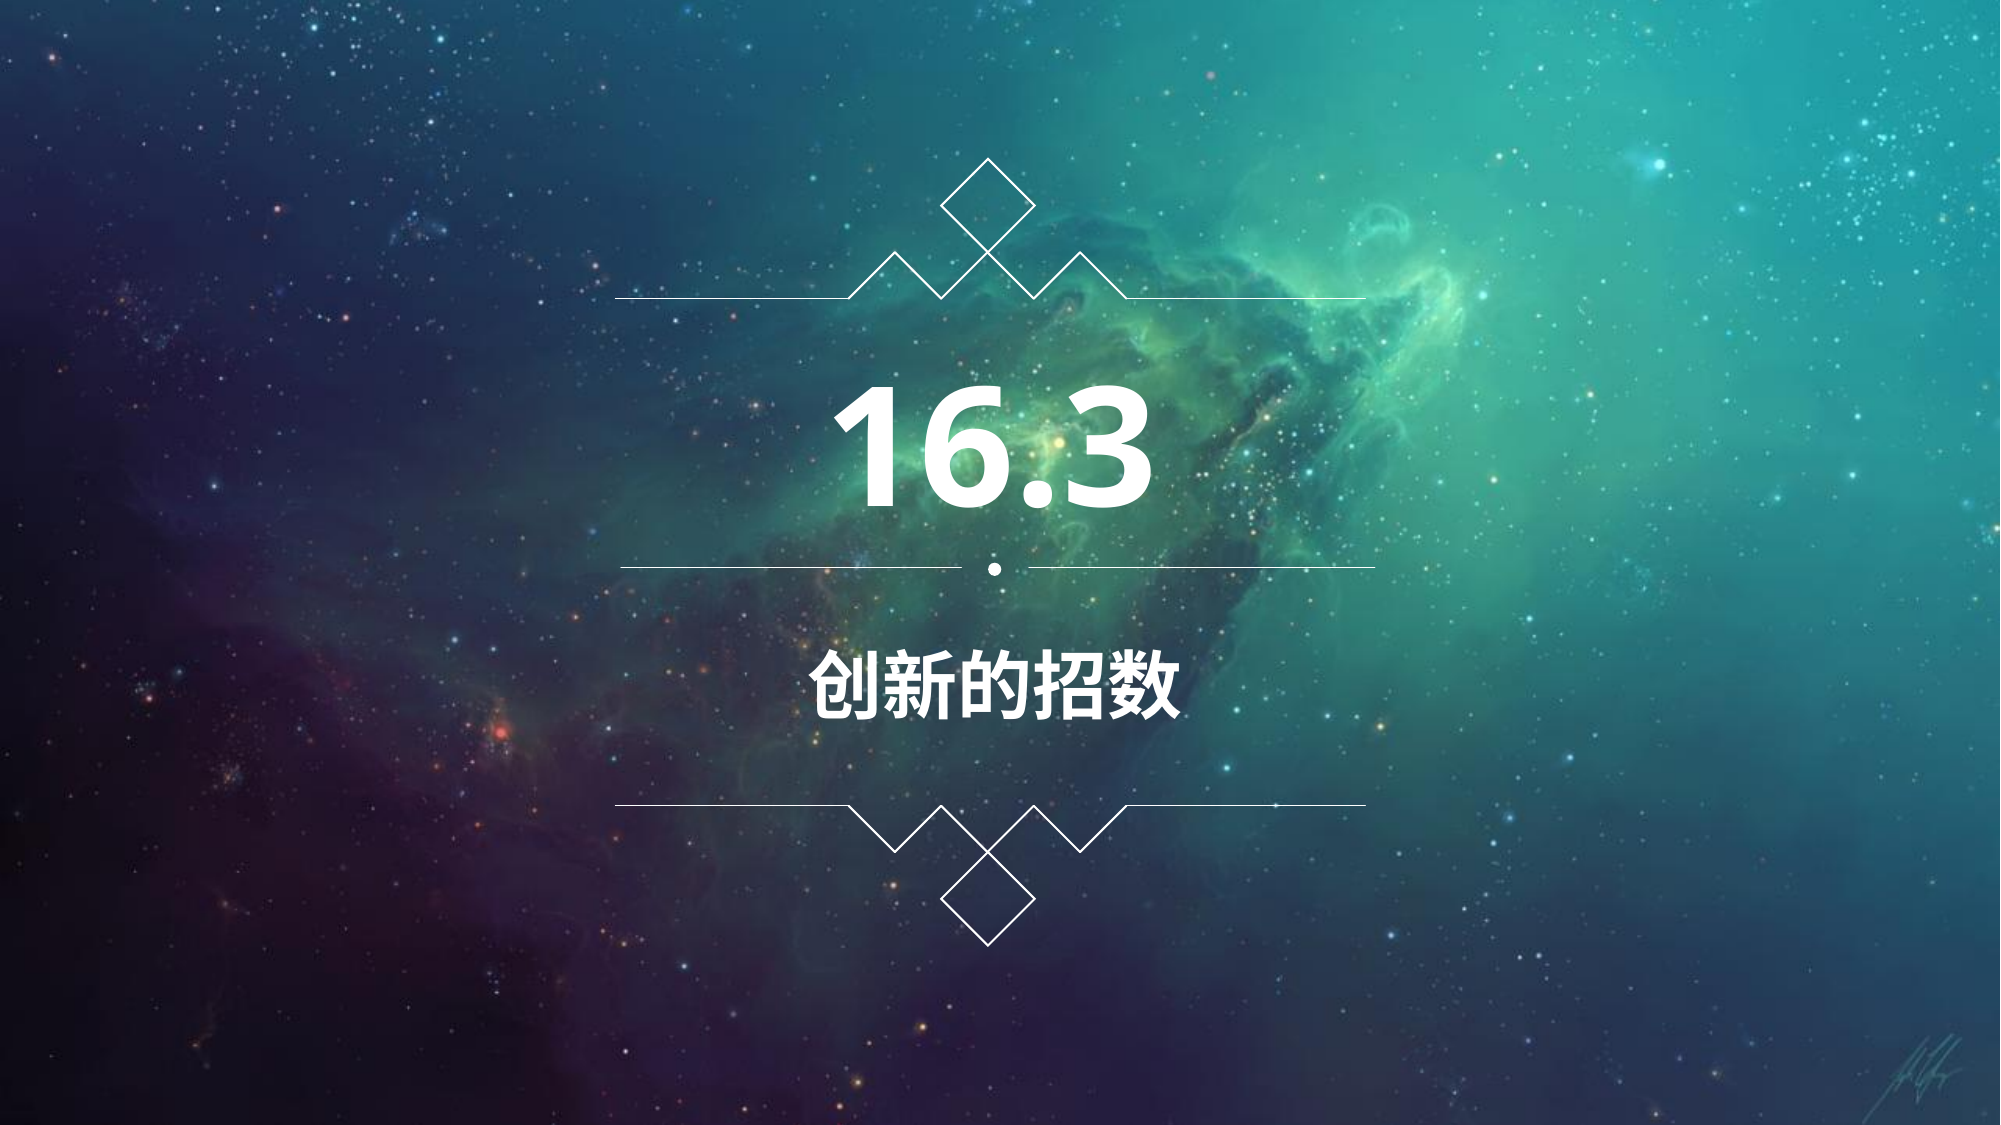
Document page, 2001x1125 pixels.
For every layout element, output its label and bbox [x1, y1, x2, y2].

text_box [612, 158, 1377, 946]
picture [0, 0, 2000, 1125]
